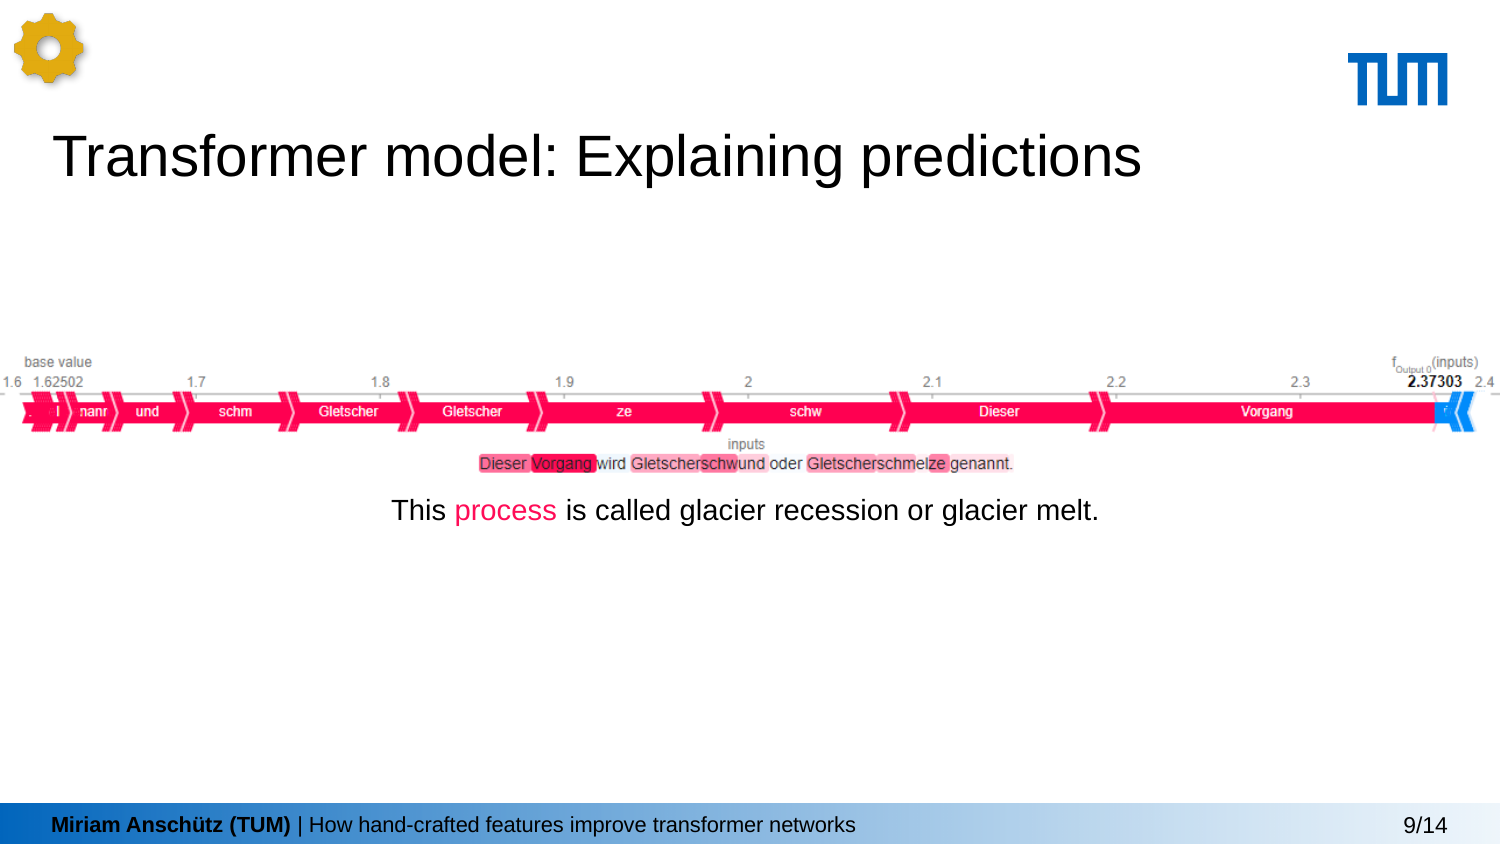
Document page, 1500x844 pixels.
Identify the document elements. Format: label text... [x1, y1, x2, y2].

slide_number 9/14 [1111, 802, 1449, 844]
title Transformer model: Explaining predictions [52, 121, 1449, 190]
picture [0, 352, 1500, 481]
text_box This process is called glacier recession or glacier melt. [391, 490, 1109, 526]
picture [0, 0, 97, 97]
footer Miriam Anschütz (TUM) | How hand-crafted features improve transformer networks [50, 802, 1111, 844]
